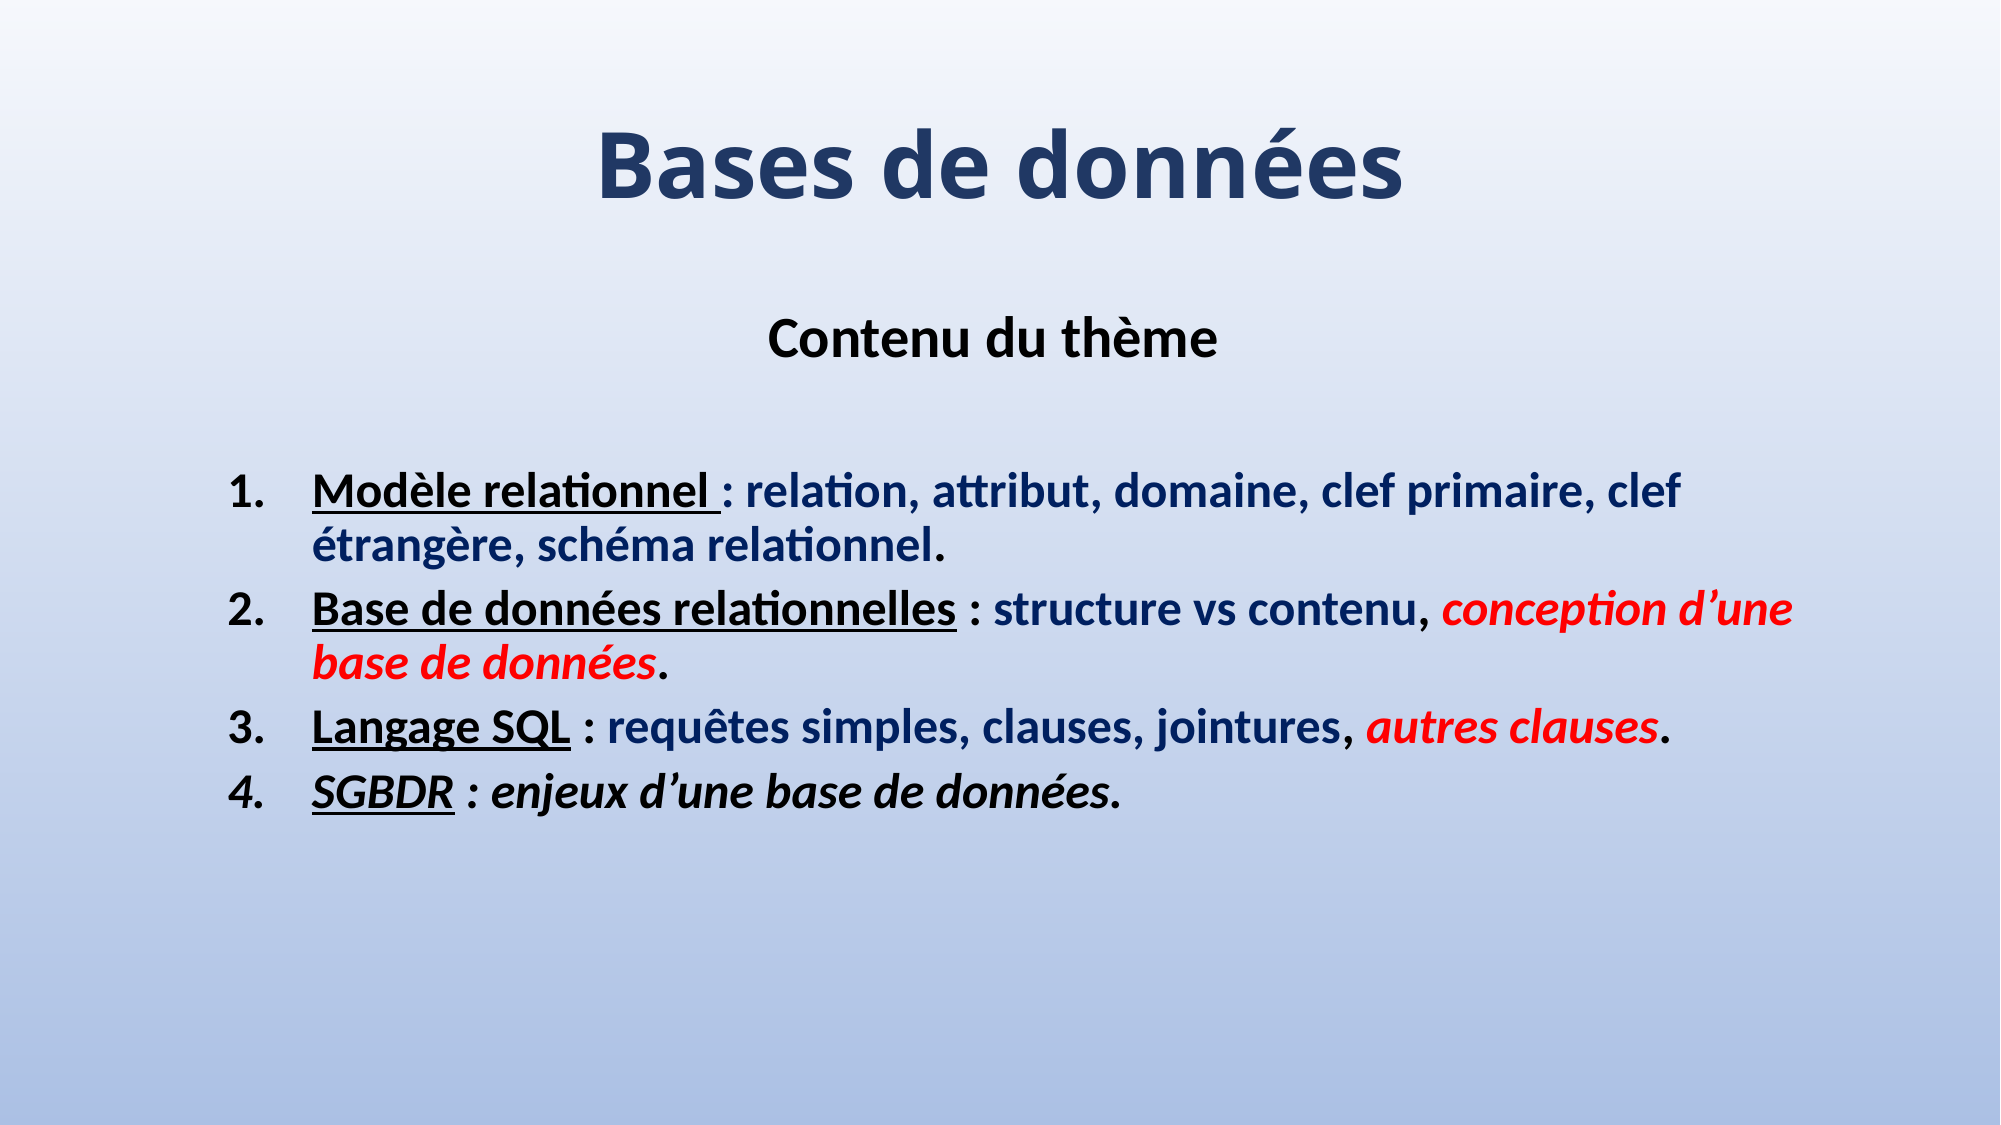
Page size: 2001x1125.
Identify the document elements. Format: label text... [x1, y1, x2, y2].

list Contenu du thème Modèle relationnel : relation, attribut, domaine, clef primaire, clef étrangère, schéma relationnel. Base de données relationnelles : structure vs contenu, conception d’une base de données. Langage SQL : requêtes simples, clauses, jointures, autres clauses. SGBDR : enjeux d’une base de données. [137, 299, 1863, 1014]
title Bases de données [137, 59, 1863, 278]
